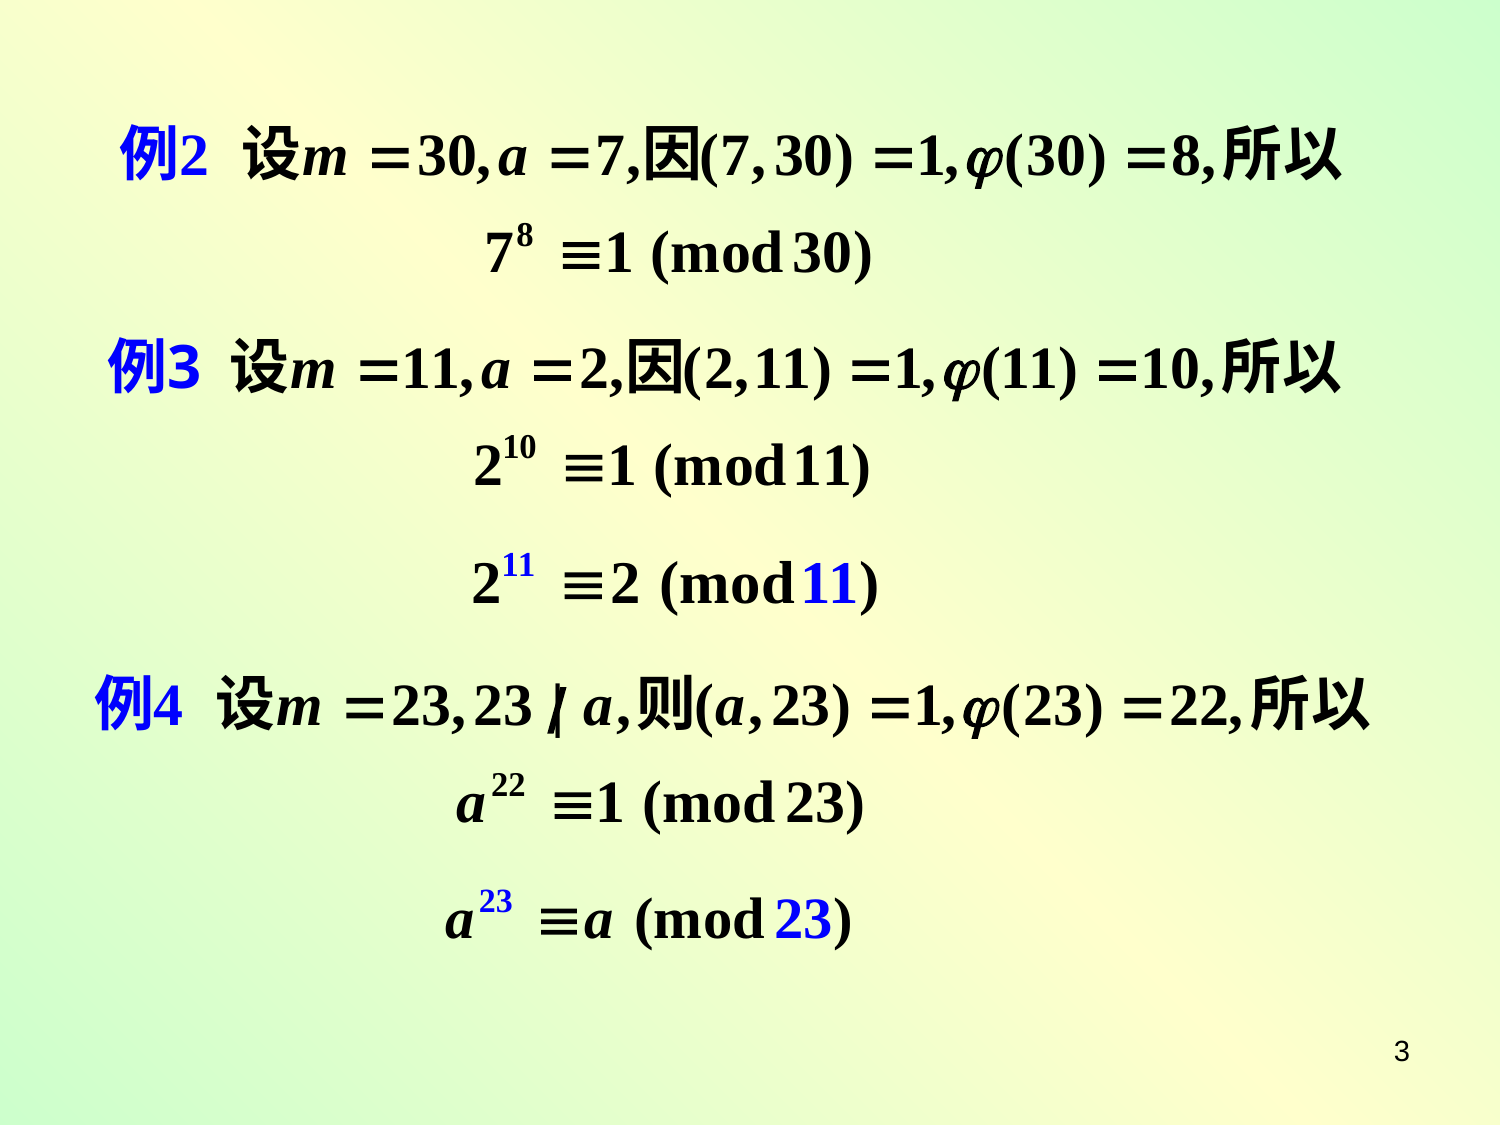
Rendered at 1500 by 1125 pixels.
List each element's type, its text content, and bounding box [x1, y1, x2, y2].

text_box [462, 537, 888, 629]
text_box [112, 112, 1350, 298]
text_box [99, 324, 1348, 510]
slide_number 3 [1074, 1024, 1425, 1103]
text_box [87, 662, 1380, 848]
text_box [437, 874, 863, 963]
